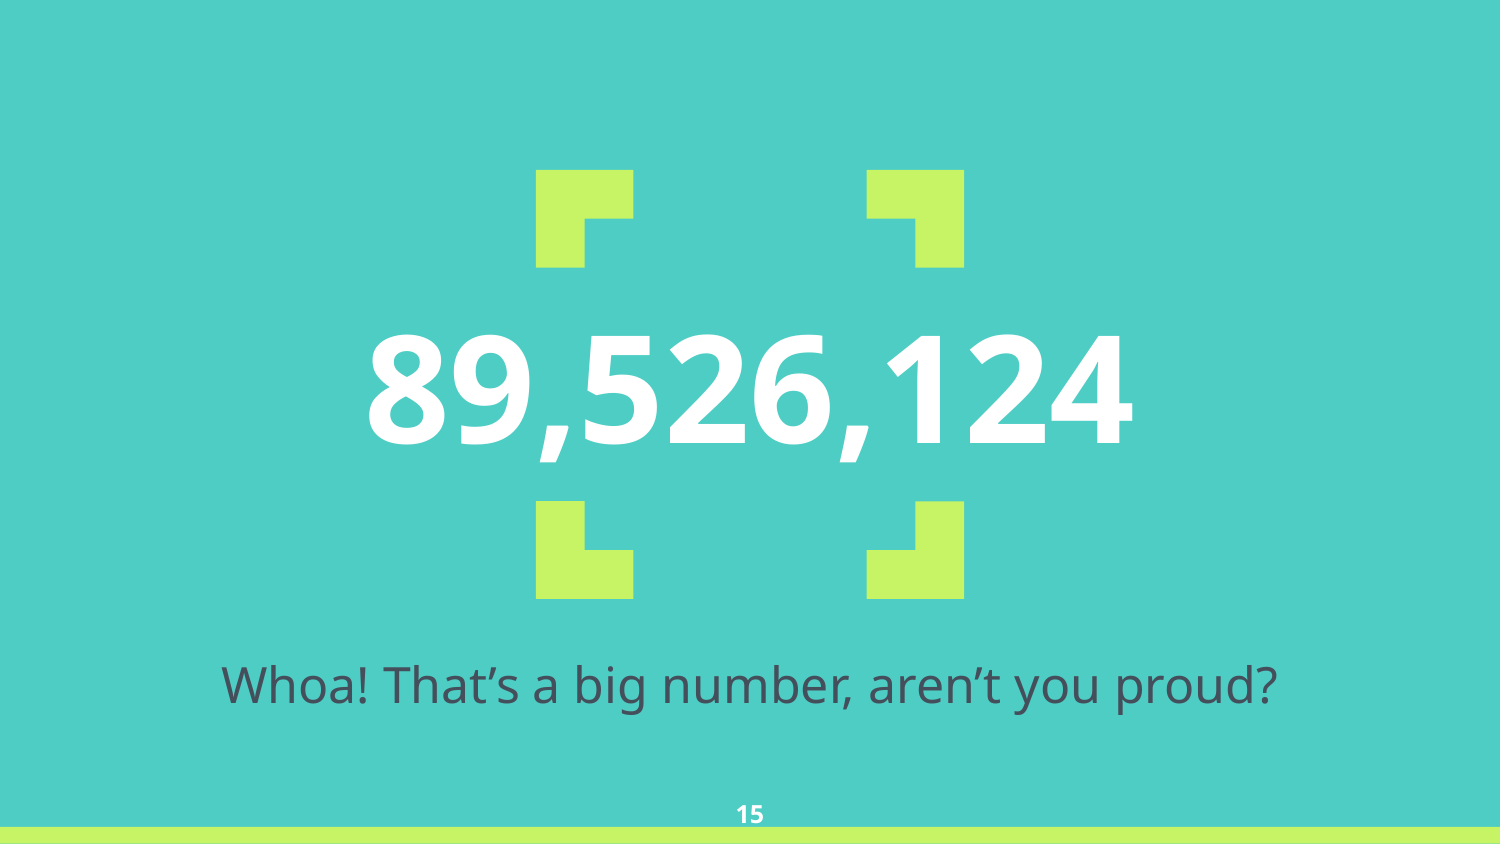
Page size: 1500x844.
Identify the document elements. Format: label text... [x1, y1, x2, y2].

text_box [535, 169, 965, 600]
title 89,526,124 [112, 222, 530, 545]
subtitle Whoa! That’s a big number, aren’t you proud? [39, 638, 1461, 768]
title 89,526,124 [968, 222, 1388, 545]
slide_number ‹#› [705, 783, 795, 835]
